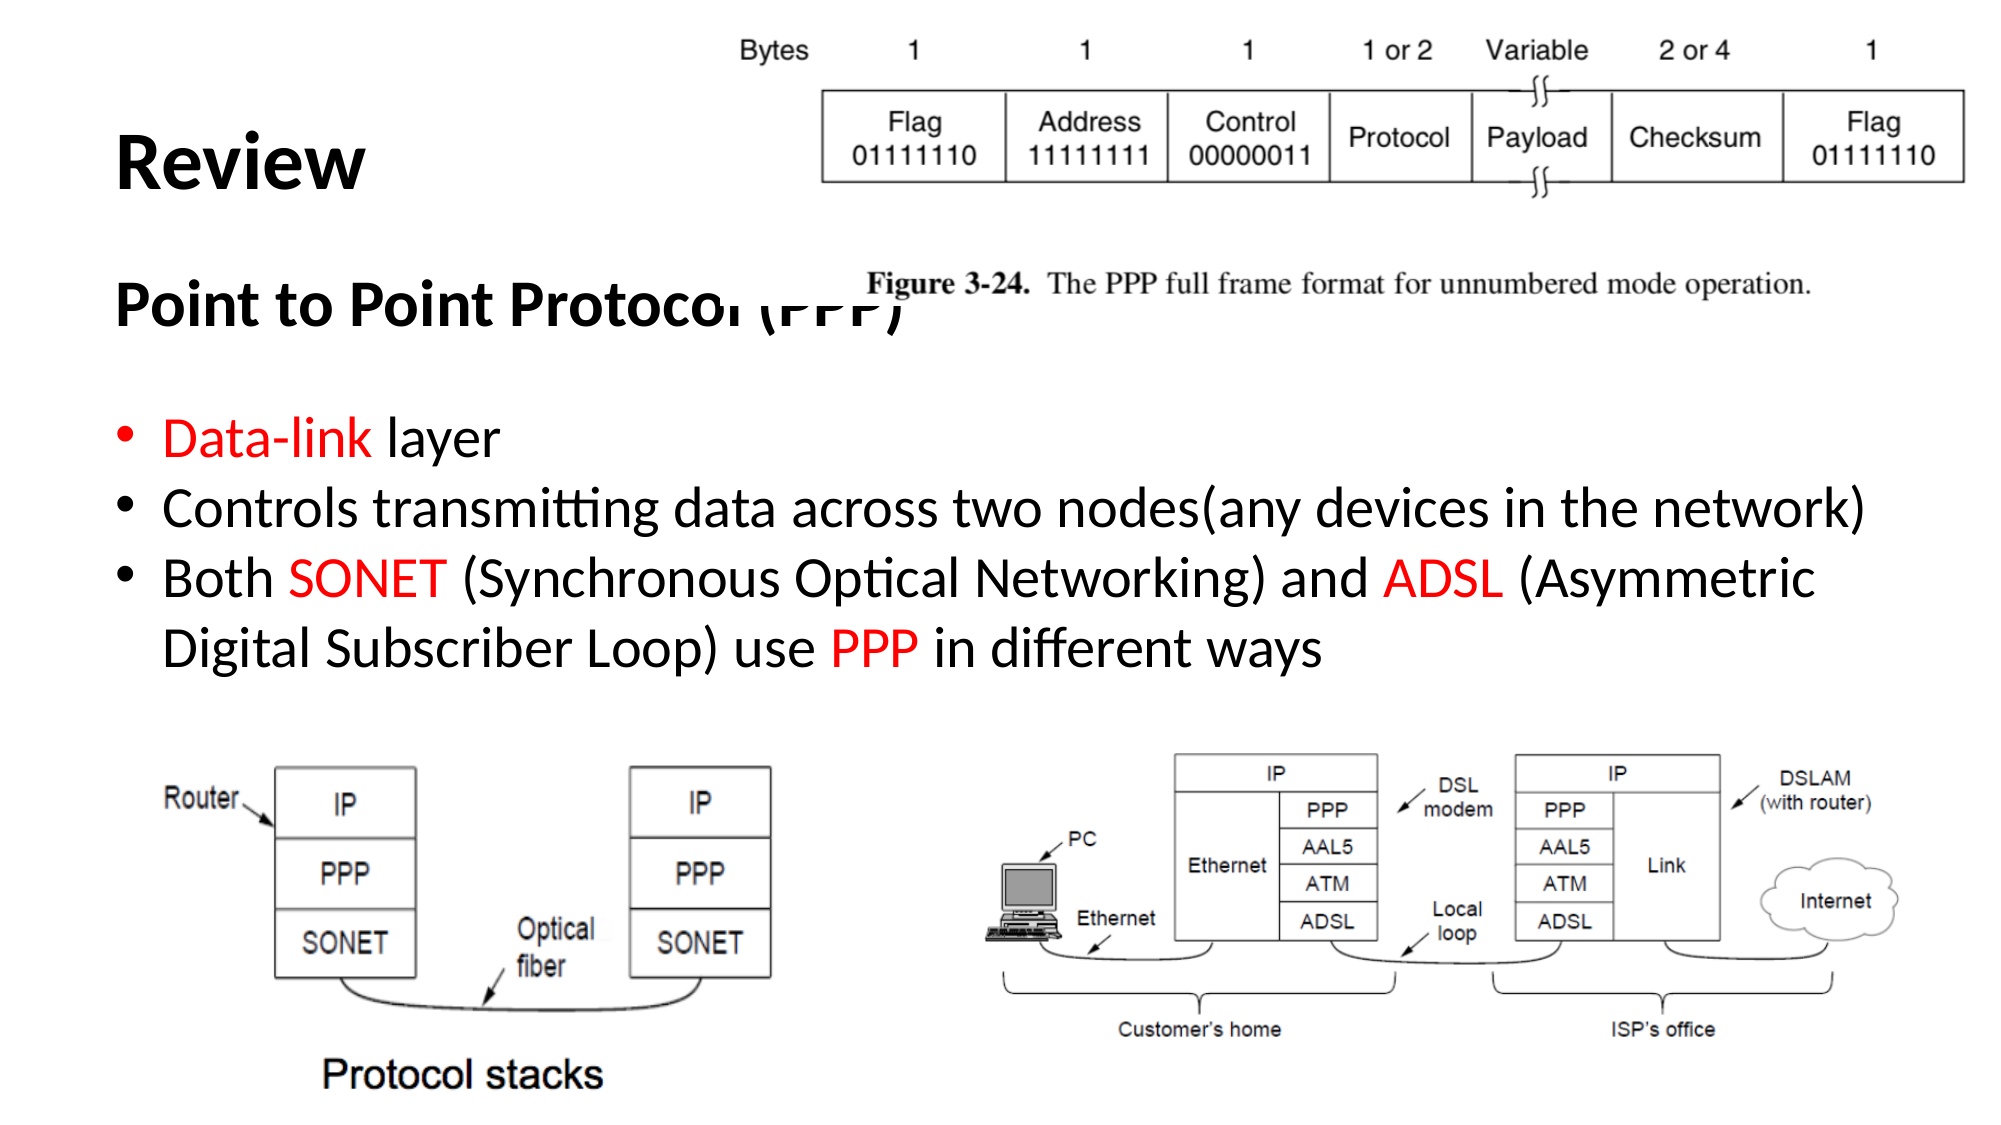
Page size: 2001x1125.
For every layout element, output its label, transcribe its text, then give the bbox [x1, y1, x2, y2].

text_box Review [100, 98, 568, 214]
picture [137, 724, 827, 1110]
text_box Data-link layer Controls transmitting data across two nodes(any devices in the network) Both SONET (Synchronous Optical Networking) and ADSL (Asymmetric Digital Subscriber Loop) use PPP in different ways [100, 391, 1907, 737]
picture [720, 15, 2000, 306]
text_box Point to Point Protocol (PPP) [100, 252, 1704, 348]
picture [959, 724, 1922, 1064]
